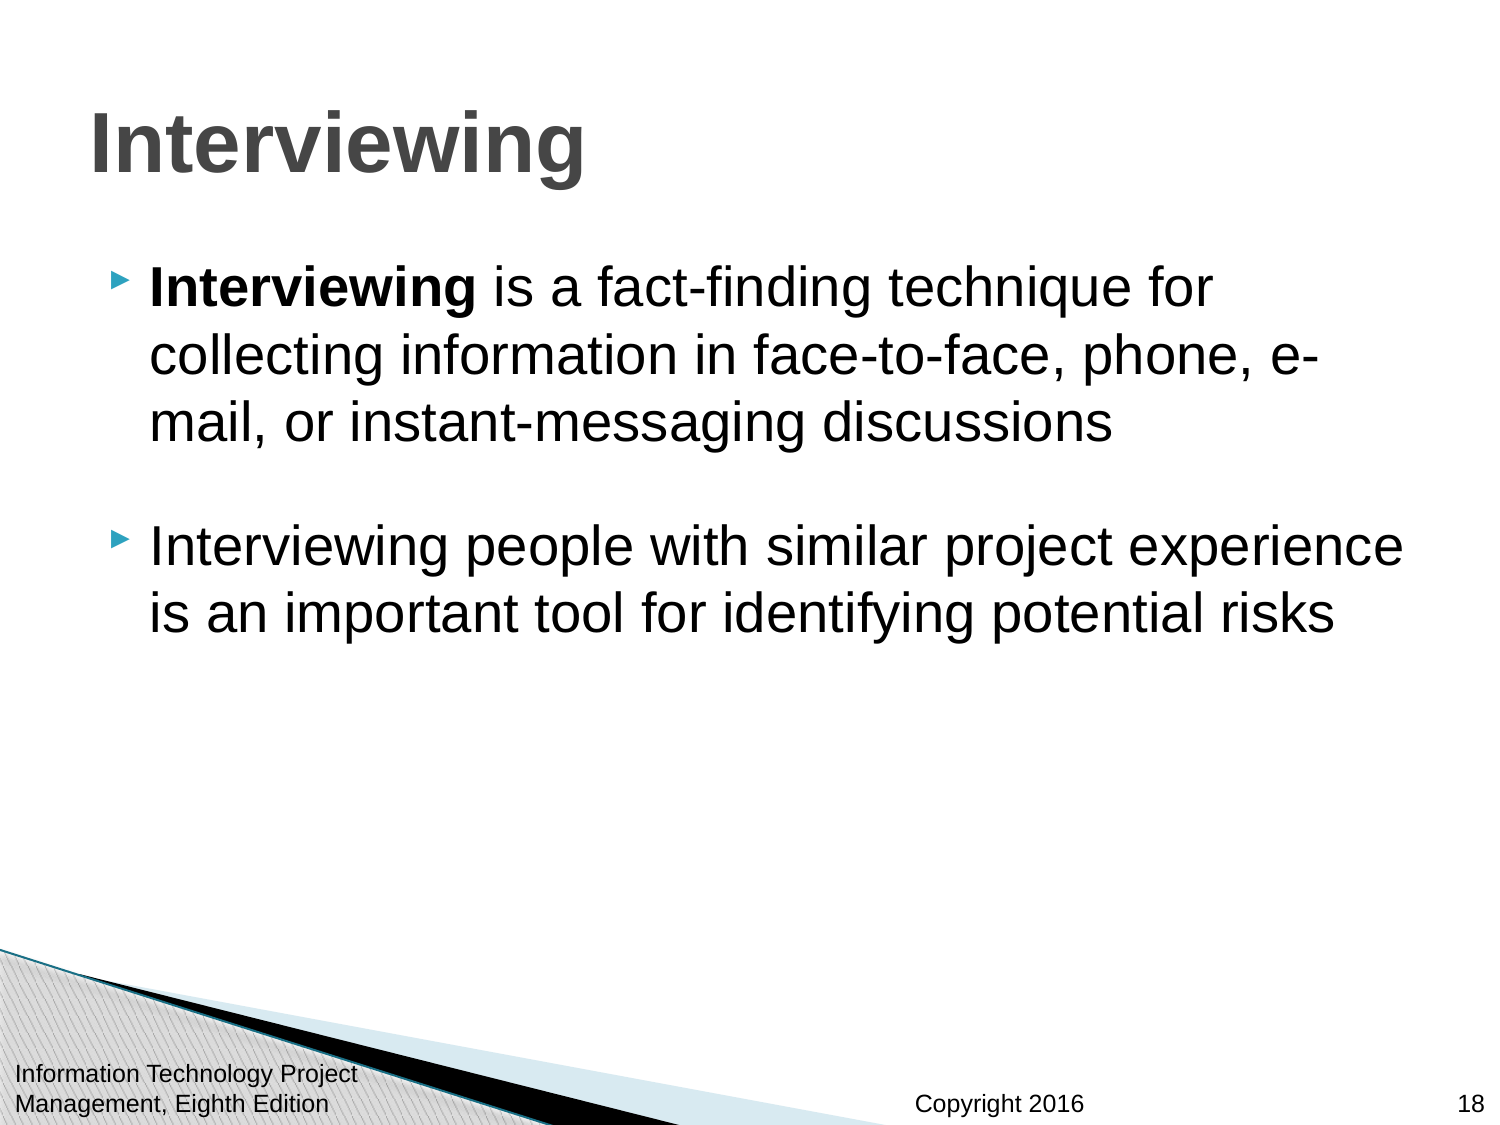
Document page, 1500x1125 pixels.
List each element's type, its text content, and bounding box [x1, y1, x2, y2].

slide_number 18 [1408, 1065, 1500, 1125]
title Interviewing [75, 45, 1425, 233]
footer Information Technology Project Management, Eighth Edition [0, 1065, 425, 1125]
list Interviewing is a fact-finding technique for collecting information in face-to-face, phone, e-mail, or instant-messaging discussions Interviewing people with similar project experience is an important tool for identifying potential risks [74, 242, 1426, 986]
